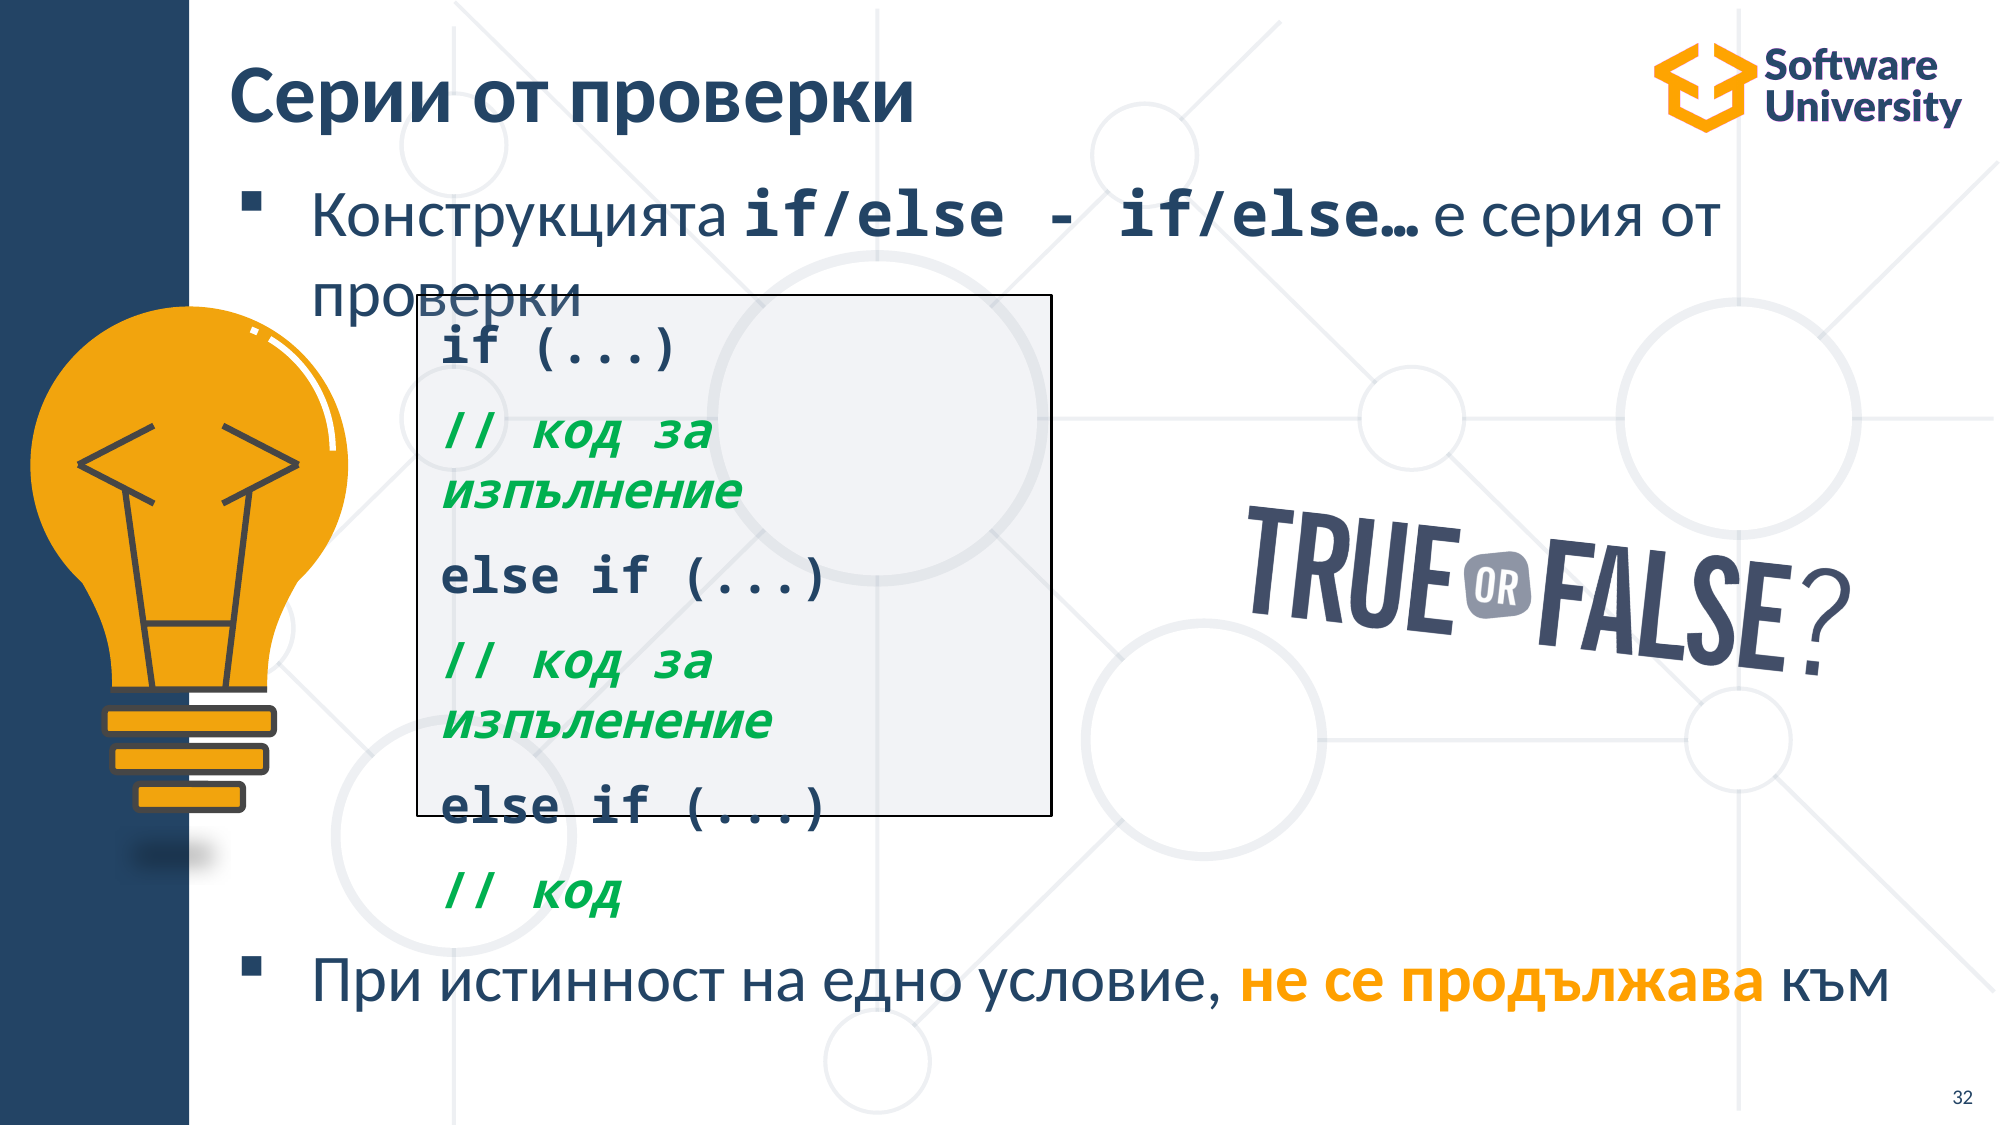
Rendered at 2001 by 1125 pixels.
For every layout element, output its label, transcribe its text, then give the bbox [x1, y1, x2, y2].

text_box Конструкцията if/else - if/else… е серия от проверки При истинност на едно условие, не се продължава към [218, 163, 1982, 1030]
text_box if (...) // код за изпълнение else if (...) // код за изпъленение else if (...) // код [416, 295, 1052, 816]
picture [1641, 31, 1973, 145]
text_box Серии от проверки [212, 16, 1628, 162]
text_box <number> [1927, 1067, 1989, 1116]
picture [1238, 504, 1851, 680]
